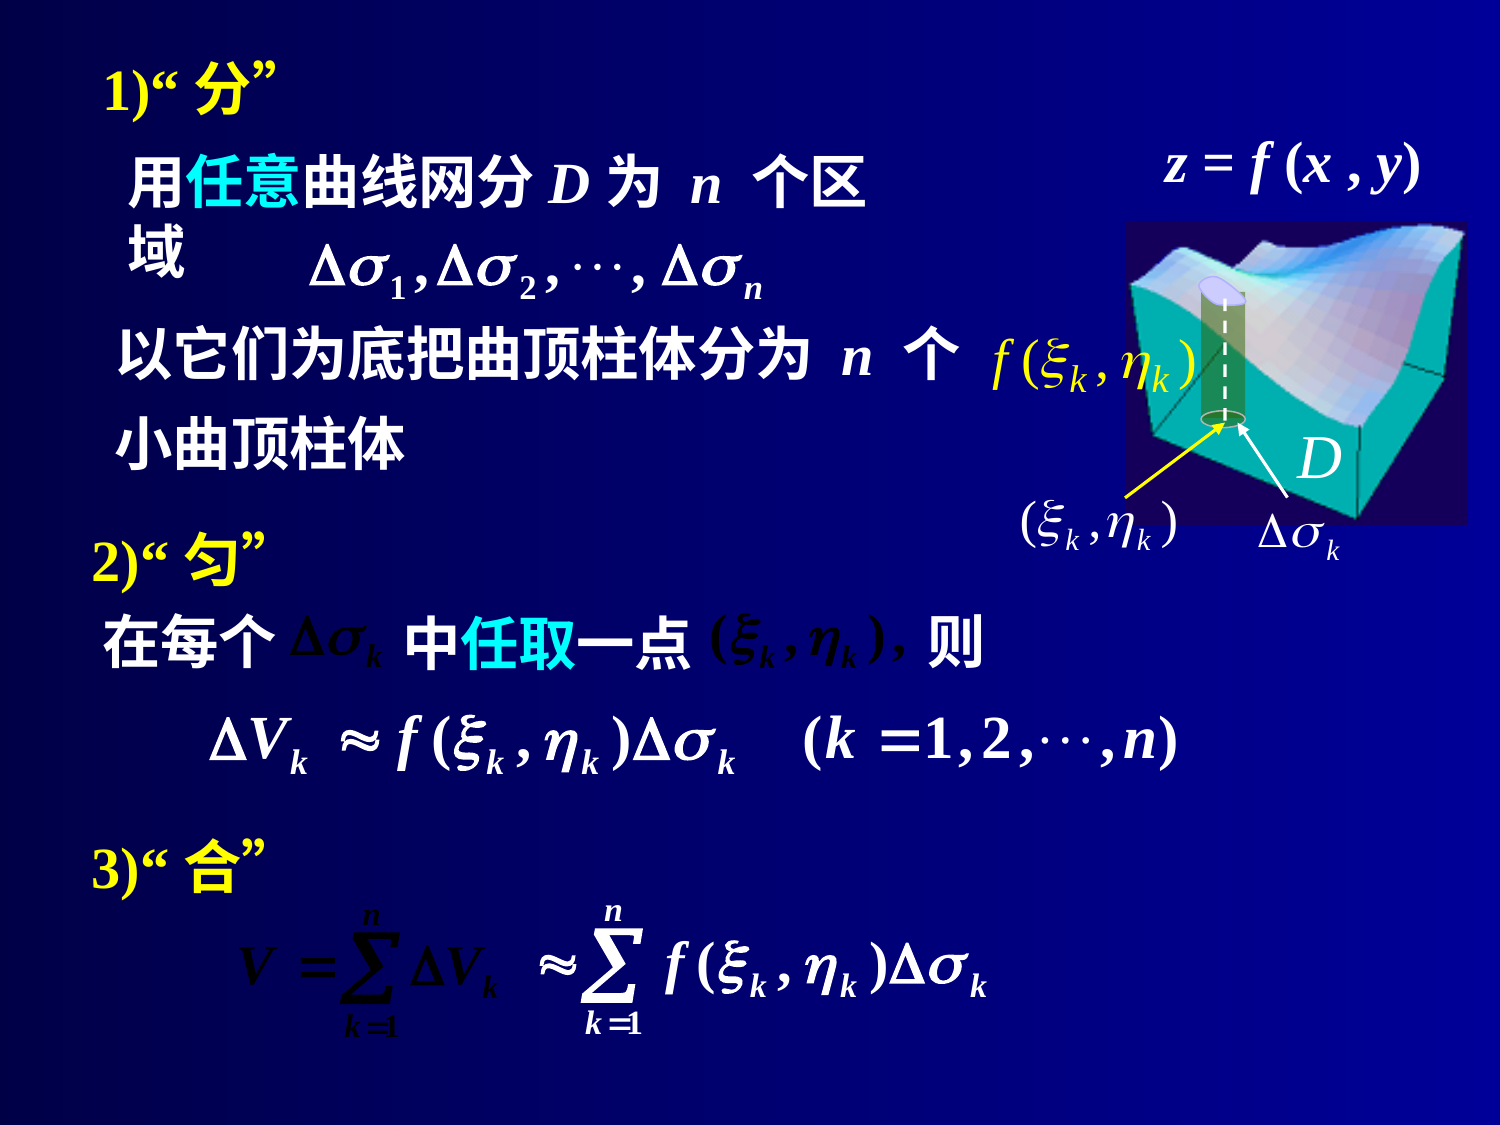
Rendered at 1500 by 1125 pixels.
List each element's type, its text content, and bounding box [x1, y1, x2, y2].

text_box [1124, 221, 1468, 525]
title 1)“分” [37, 49, 376, 126]
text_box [1237, 422, 1351, 574]
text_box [524, 884, 1026, 1046]
text_box 小曲顶柱体 [99, 399, 438, 485]
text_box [87, 597, 1038, 686]
text_box 2)“匀” [76, 515, 477, 601]
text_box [299, 224, 776, 315]
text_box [1195, 279, 1250, 428]
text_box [199, 697, 1188, 790]
text_box 用任意曲线网分D为 n 个区域 [112, 137, 925, 293]
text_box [234, 890, 516, 1051]
text_box 3)“合” [76, 822, 502, 908]
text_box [1012, 422, 1226, 564]
text_box 以它们为底把曲顶柱体分为 n 个 [99, 310, 1038, 395]
text_box z = f (x , y) [1150, 117, 1452, 202]
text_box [978, 329, 1190, 398]
